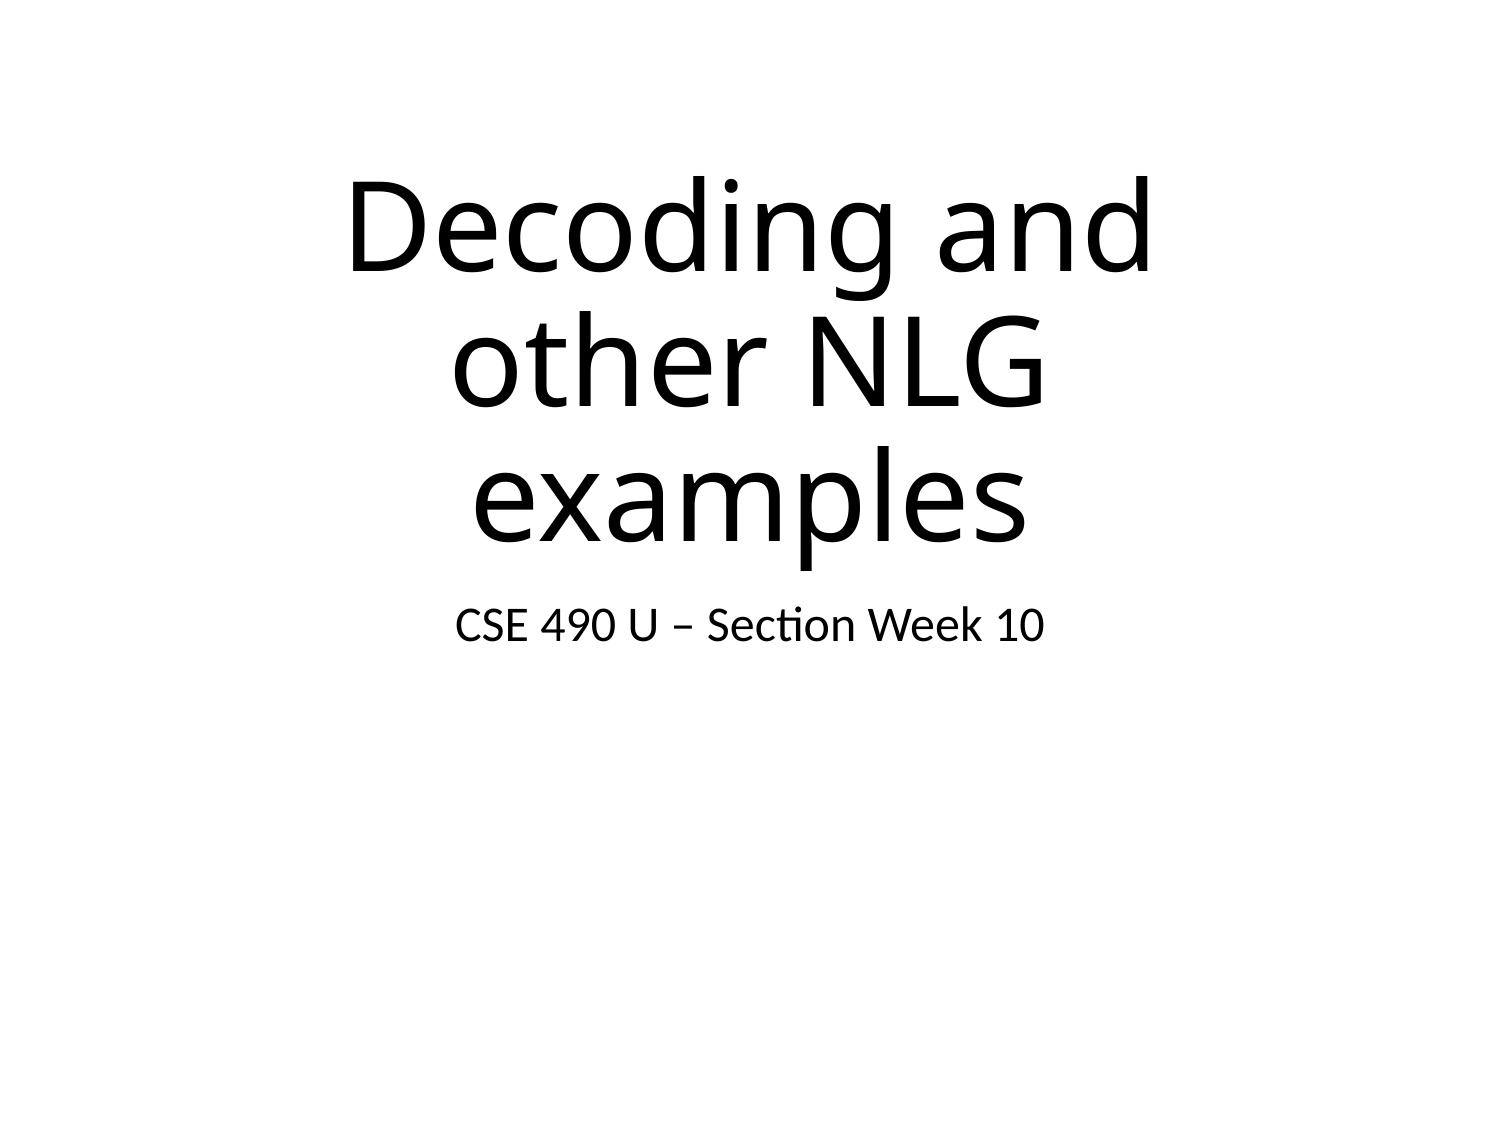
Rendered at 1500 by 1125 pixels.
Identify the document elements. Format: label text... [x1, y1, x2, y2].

title Decoding and other NLG examples [187, 184, 1313, 576]
subtitle CSE 490 U – Section Week 10 [187, 590, 1313, 863]
